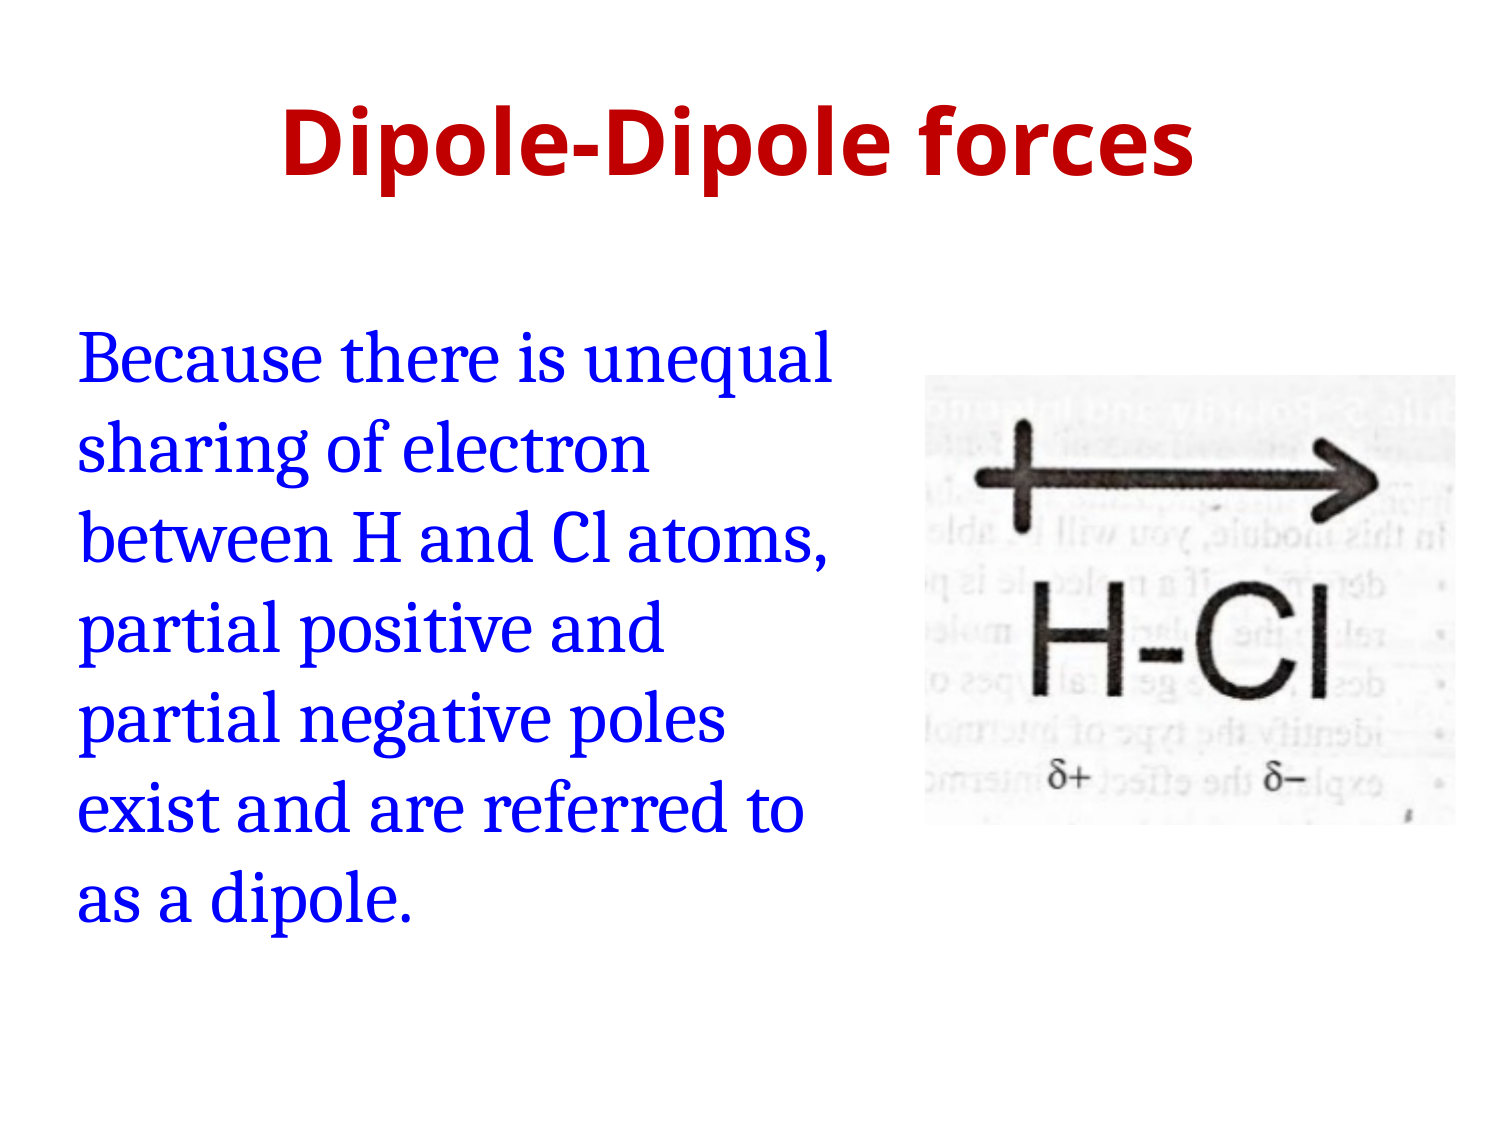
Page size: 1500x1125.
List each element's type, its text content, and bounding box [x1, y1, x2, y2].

title Dipole-Dipole forces [75, 45, 1425, 233]
picture [924, 374, 1456, 826]
list Because there is unequal sharing of electron between H and Cl atoms, partial positive and partial negative poles exist and are referred to as a dipole. [62, 299, 850, 1038]
